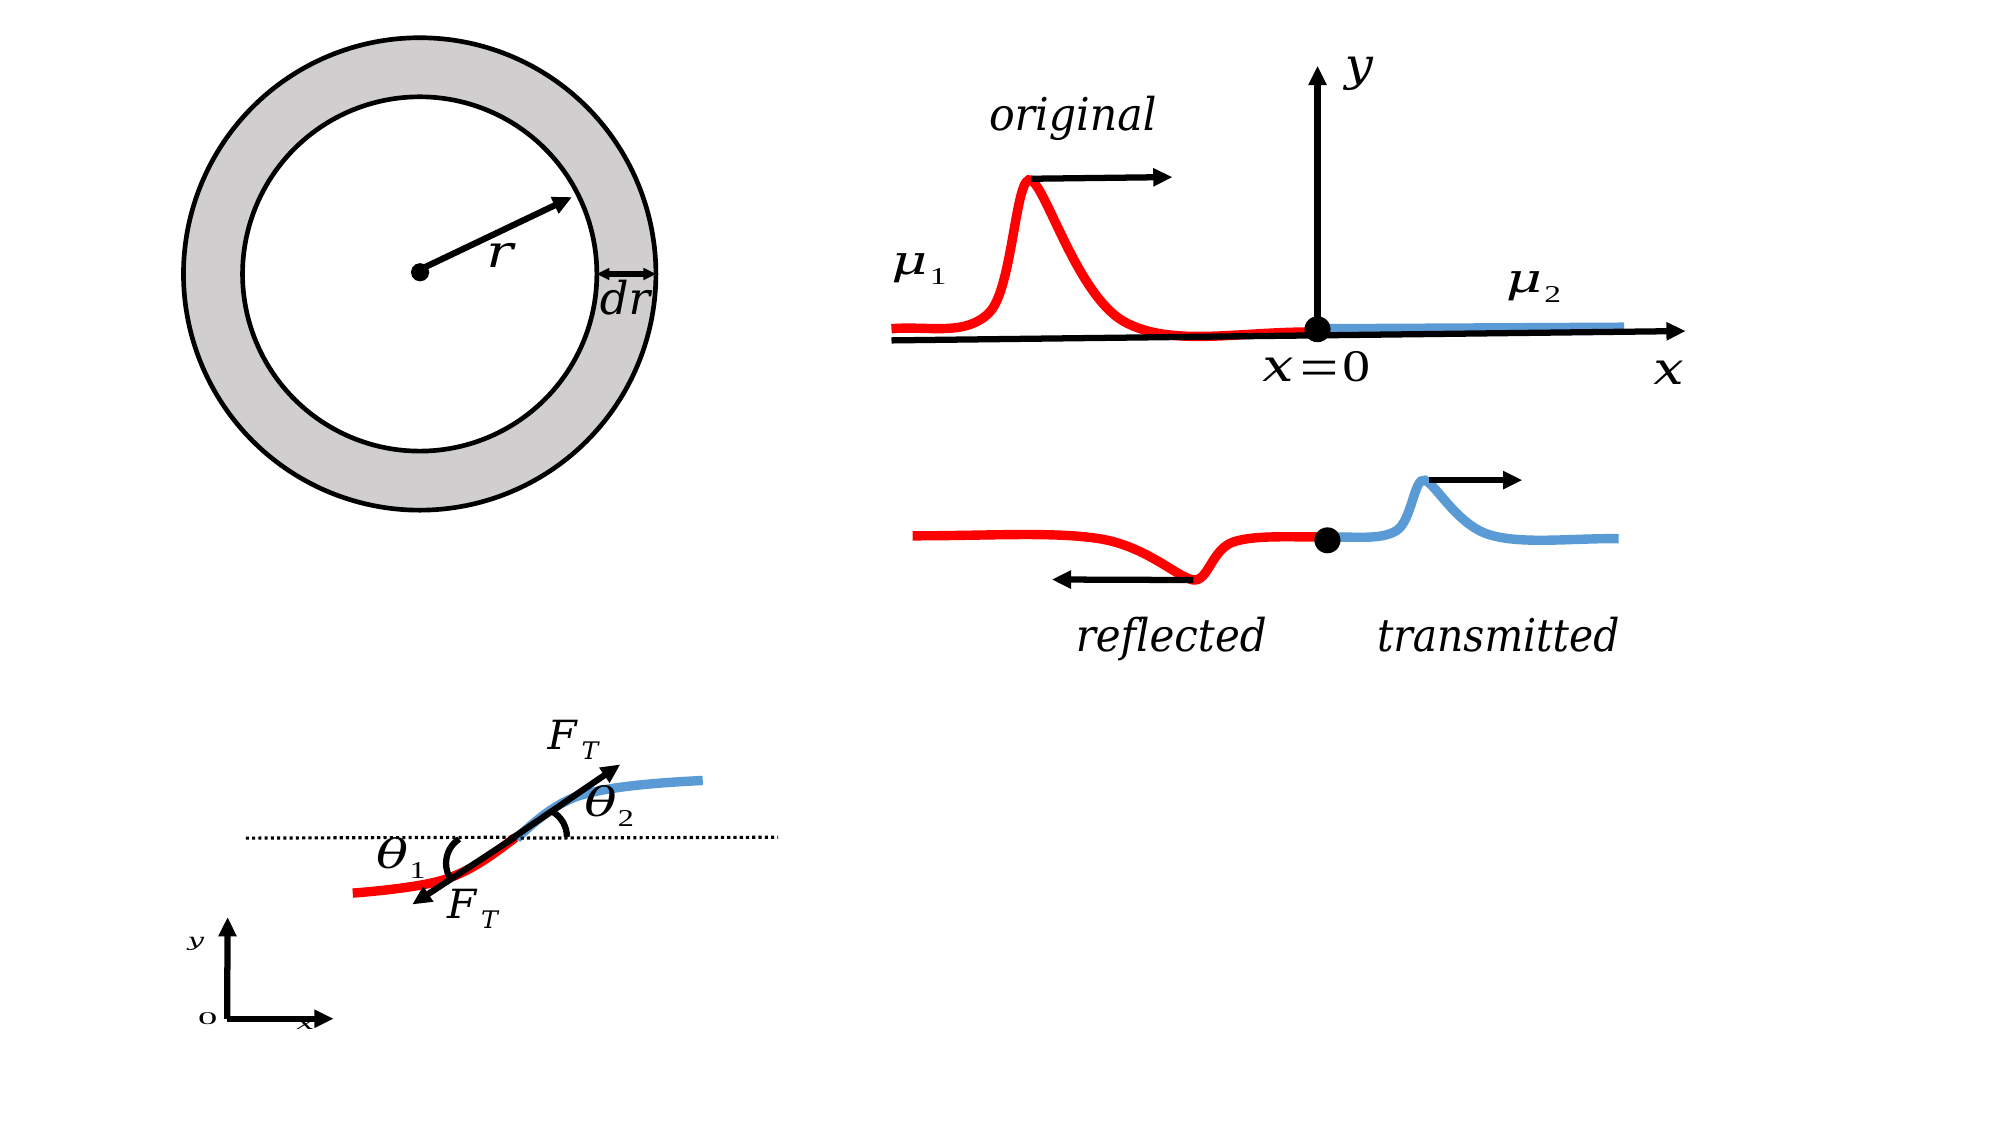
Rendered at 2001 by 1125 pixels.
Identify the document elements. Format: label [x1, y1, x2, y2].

text_box [183, 37, 656, 511]
text_box [891, 41, 1686, 663]
text_box [185, 714, 779, 1035]
